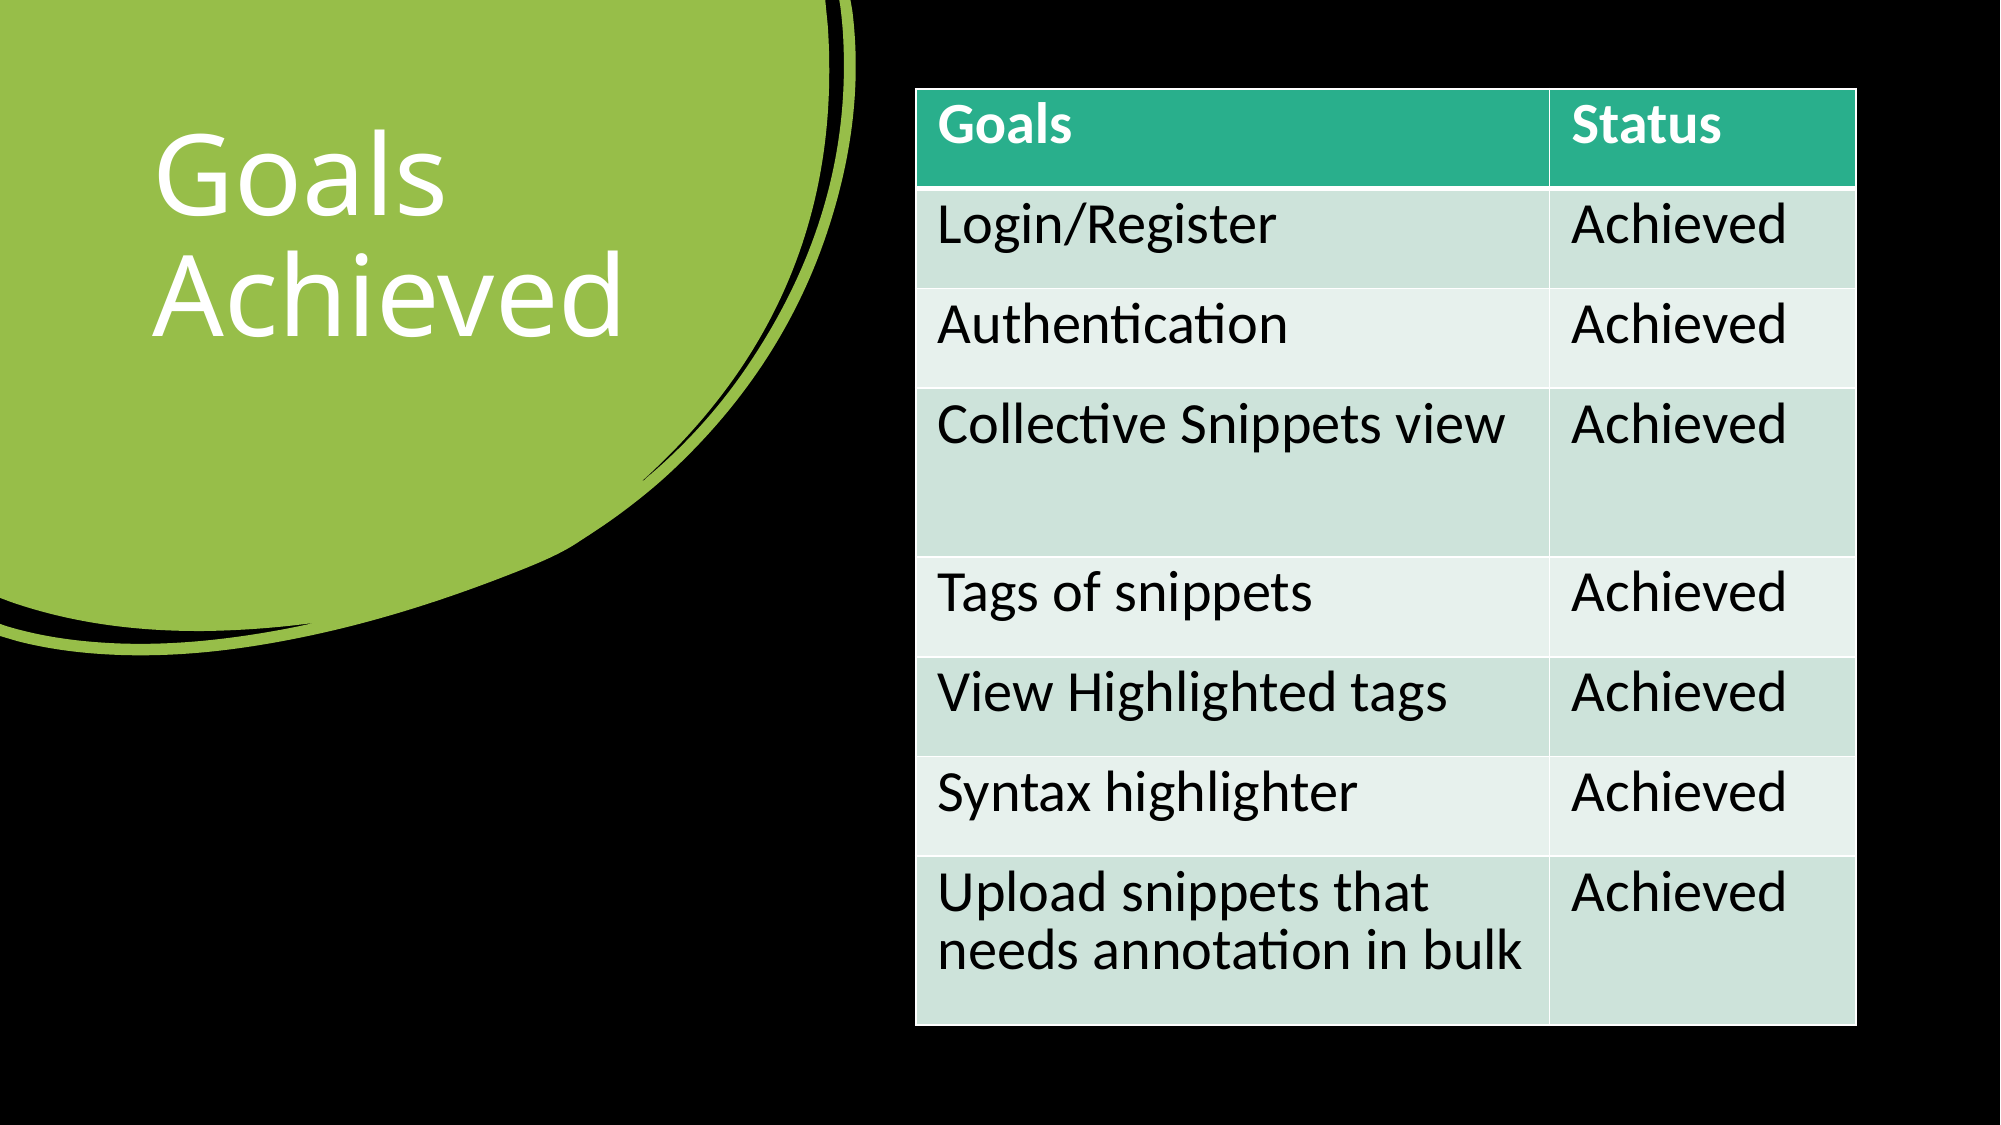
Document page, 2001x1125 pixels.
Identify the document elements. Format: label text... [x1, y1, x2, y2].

table_cell Upload snippets that needs annotation in bulk [917, 857, 1549, 1024]
table_cell Achieved [1550, 389, 1855, 556]
table_cell Syntax highlighter [917, 757, 1549, 855]
table_cell Achieved [1550, 558, 1855, 656]
table_cell Login/Register [917, 191, 1549, 288]
table_cell Authentication [917, 289, 1549, 387]
table_cell Achieved [1550, 658, 1855, 756]
text_box [0, 0, 2000, 1125]
table_cell Achieved [1550, 289, 1855, 387]
table_cell Tags of snippets [917, 558, 1549, 656]
table_cell Achieved [1550, 857, 1855, 1024]
table_cell View Highlighted tags [917, 658, 1549, 756]
table_header Status [1550, 90, 1855, 186]
text_box [0, 0, 857, 657]
table_cell Collective Snippets view [917, 389, 1549, 556]
title Goals Achieved [137, 110, 666, 444]
table_cell Achieved [1550, 757, 1855, 855]
table_cell Achieved [1550, 191, 1855, 288]
table_header Goals [917, 90, 1549, 186]
